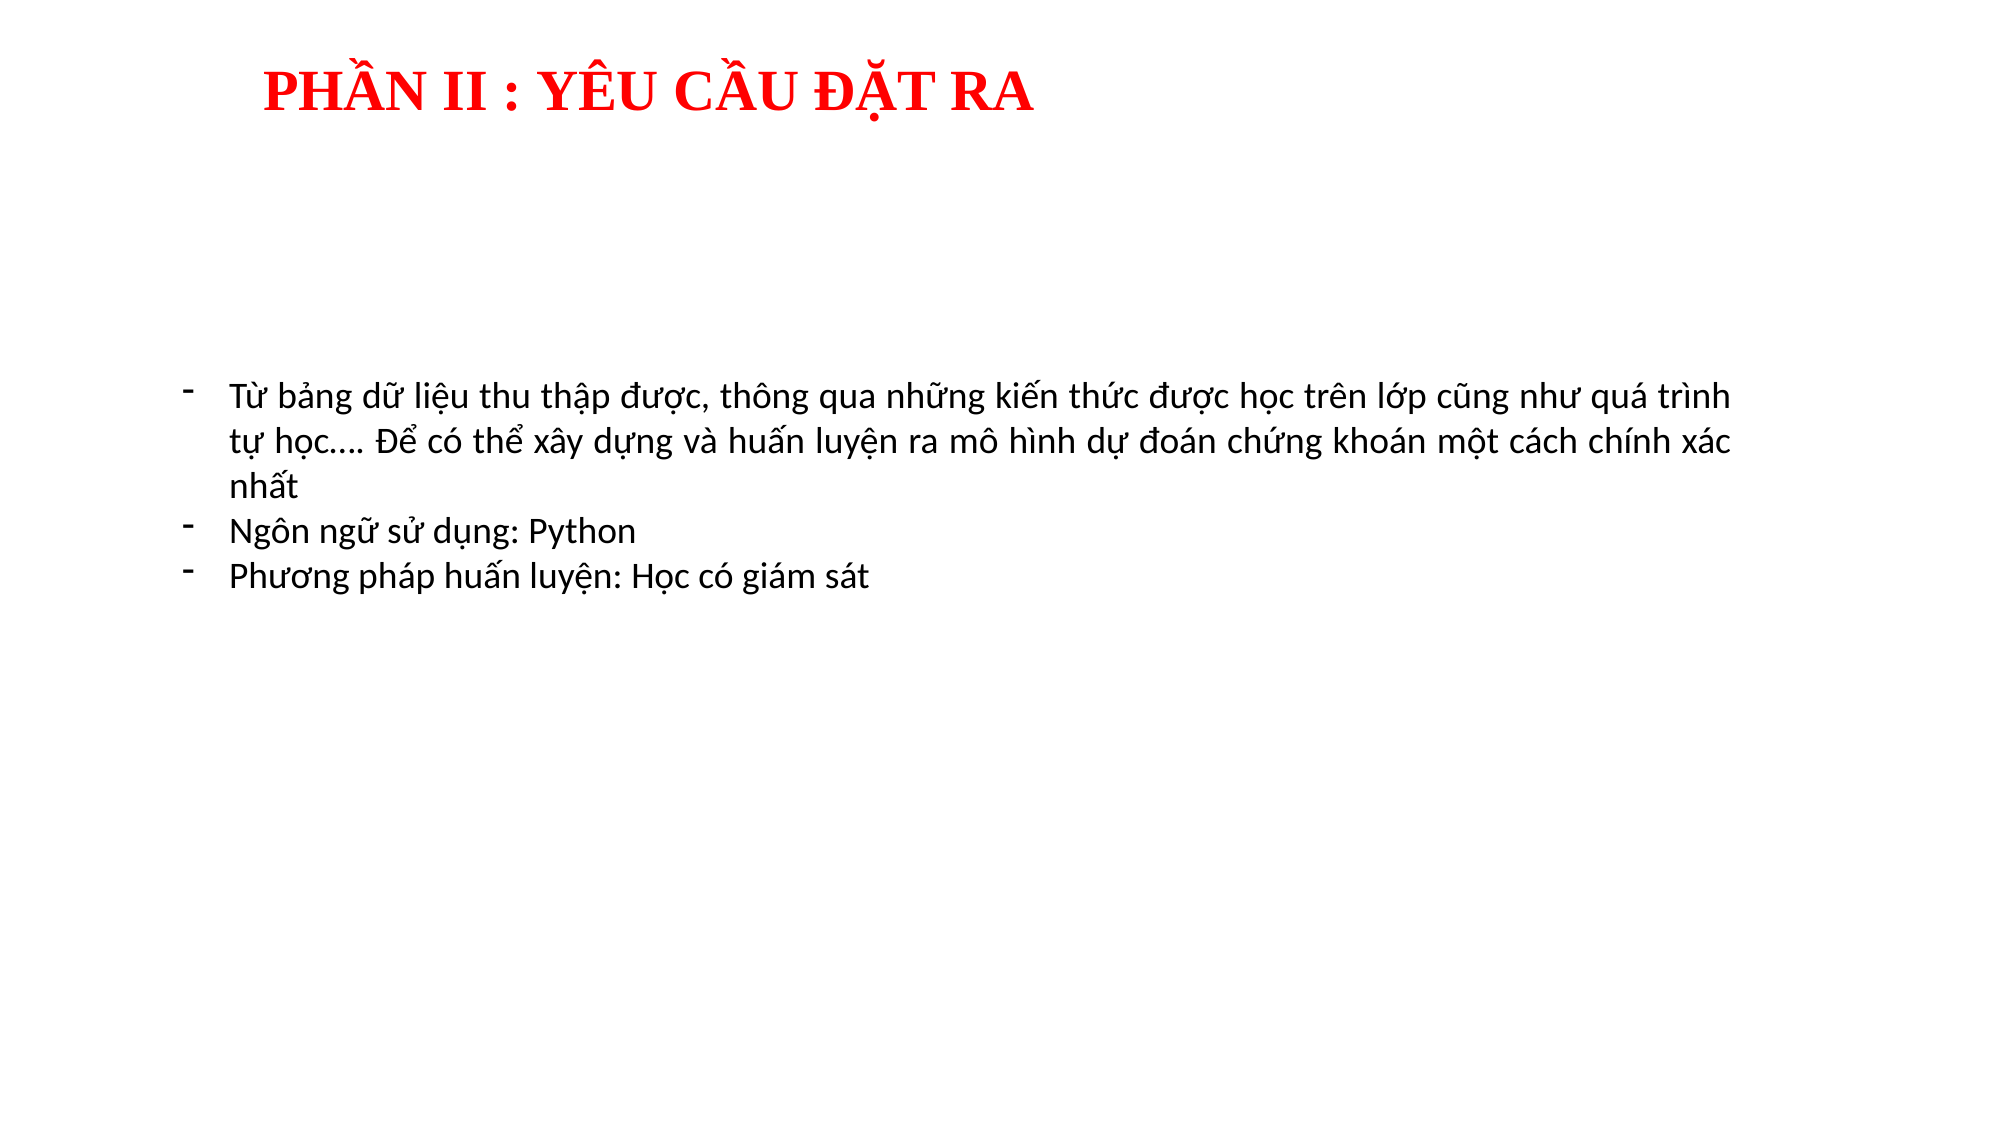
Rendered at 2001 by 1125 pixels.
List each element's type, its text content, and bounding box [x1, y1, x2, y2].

text_box Từ bảng dữ liệu thu thập được, thông qua những kiến thức được học trên lớp cũng như quá trình tự học…. Để có thể xây dựng và huấn luyện ra mô hình dự đoán chứng khoán một cách chính xác nhất Ngôn ngữ sử dụng: Python Phương pháp huấn luyện: Học có giám sát [167, 364, 1748, 604]
text_box PHẦN II : YÊU CẦU ĐẶT RA [200, 24, 1097, 159]
